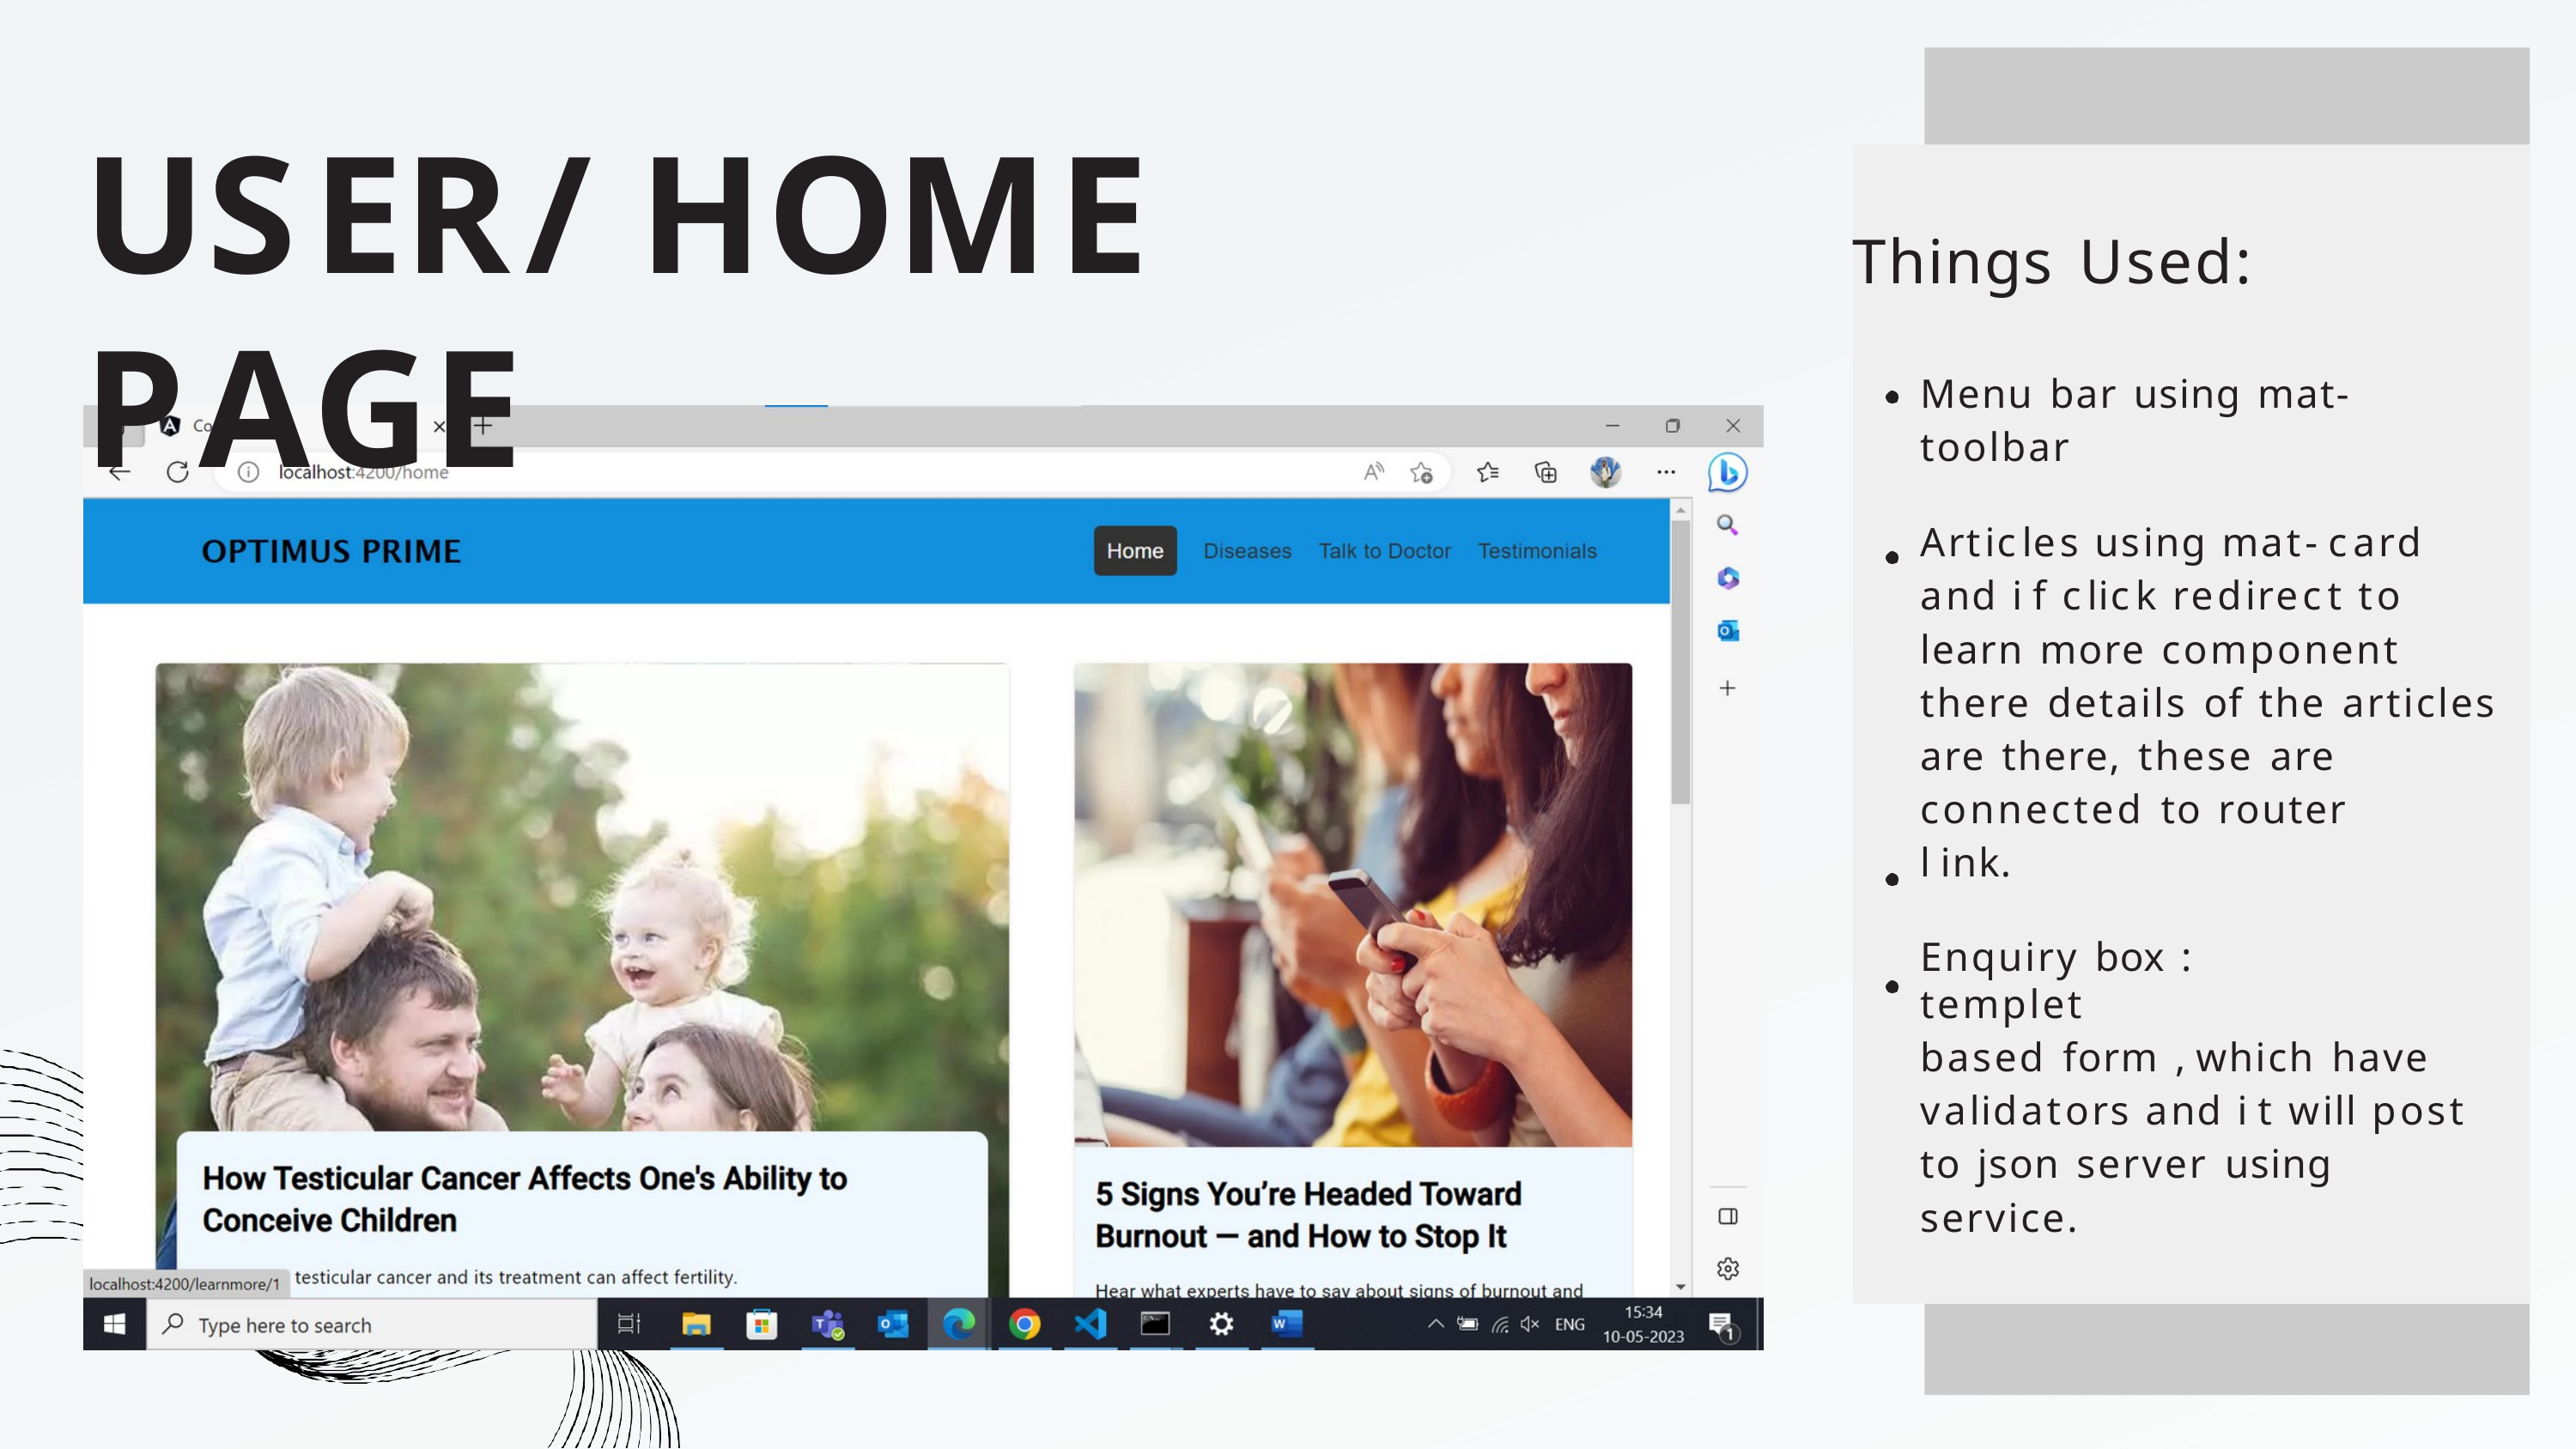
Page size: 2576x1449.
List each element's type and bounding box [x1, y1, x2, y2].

text_box [0, 0, 2576, 1449]
text_box [1886, 391, 1899, 994]
